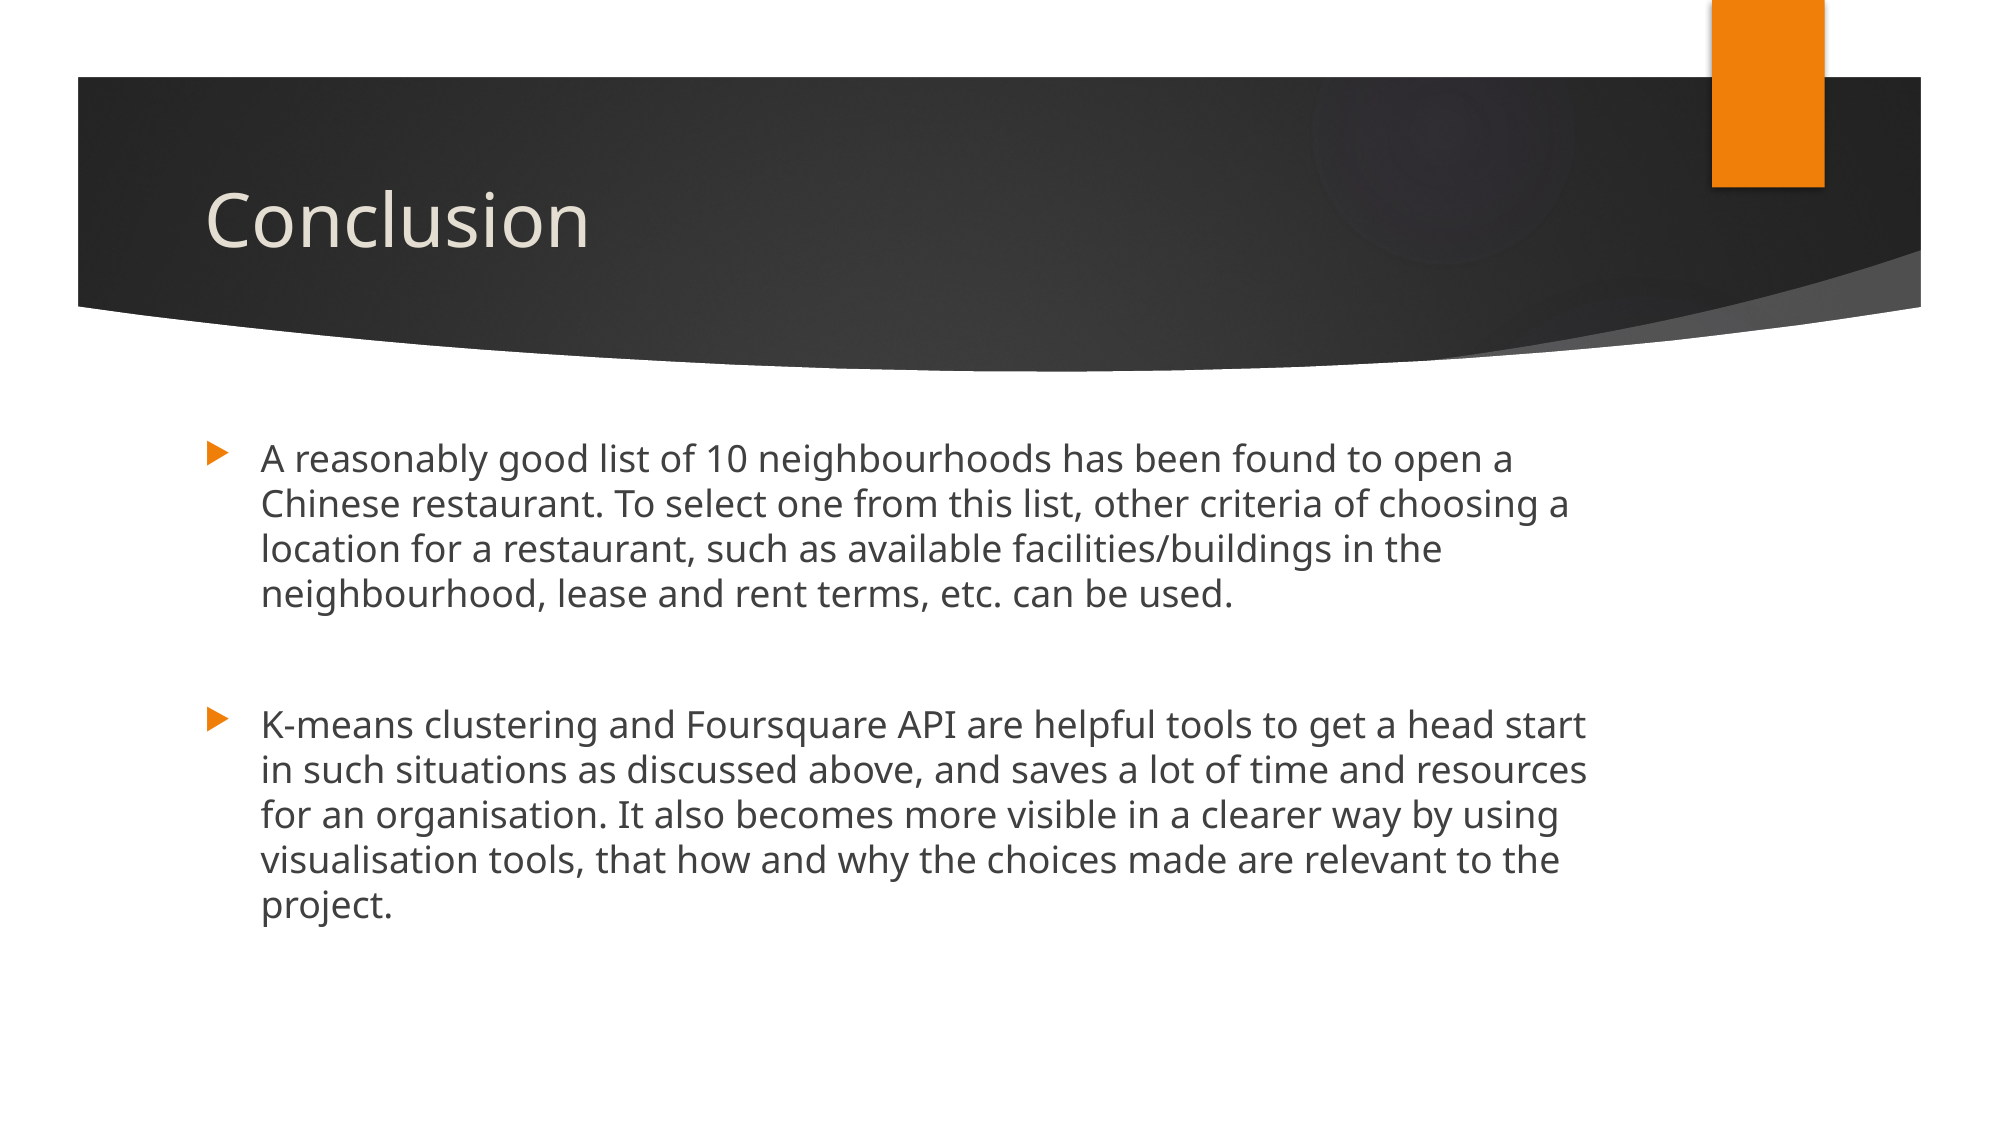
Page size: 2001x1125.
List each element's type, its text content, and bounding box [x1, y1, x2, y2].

list A reasonably good list of 10 neighbourhoods has been found to open a Chinese restaurant. To select one from this list, other criteria of choosing a location for a restaurant, such as available facilities/buildings in the neighbourhood, lease and rent terms, etc. can be used. K-means clustering and Foursquare API are helpful tools to get a head start in such situations as discussed above, and saves a lot of time and resources for an organisation. It also becomes more visible in a clearer way by using visualisation tools, that how and why the choices made are relevant to the project. [189, 427, 1638, 988]
title Conclusion [189, 159, 1627, 276]
